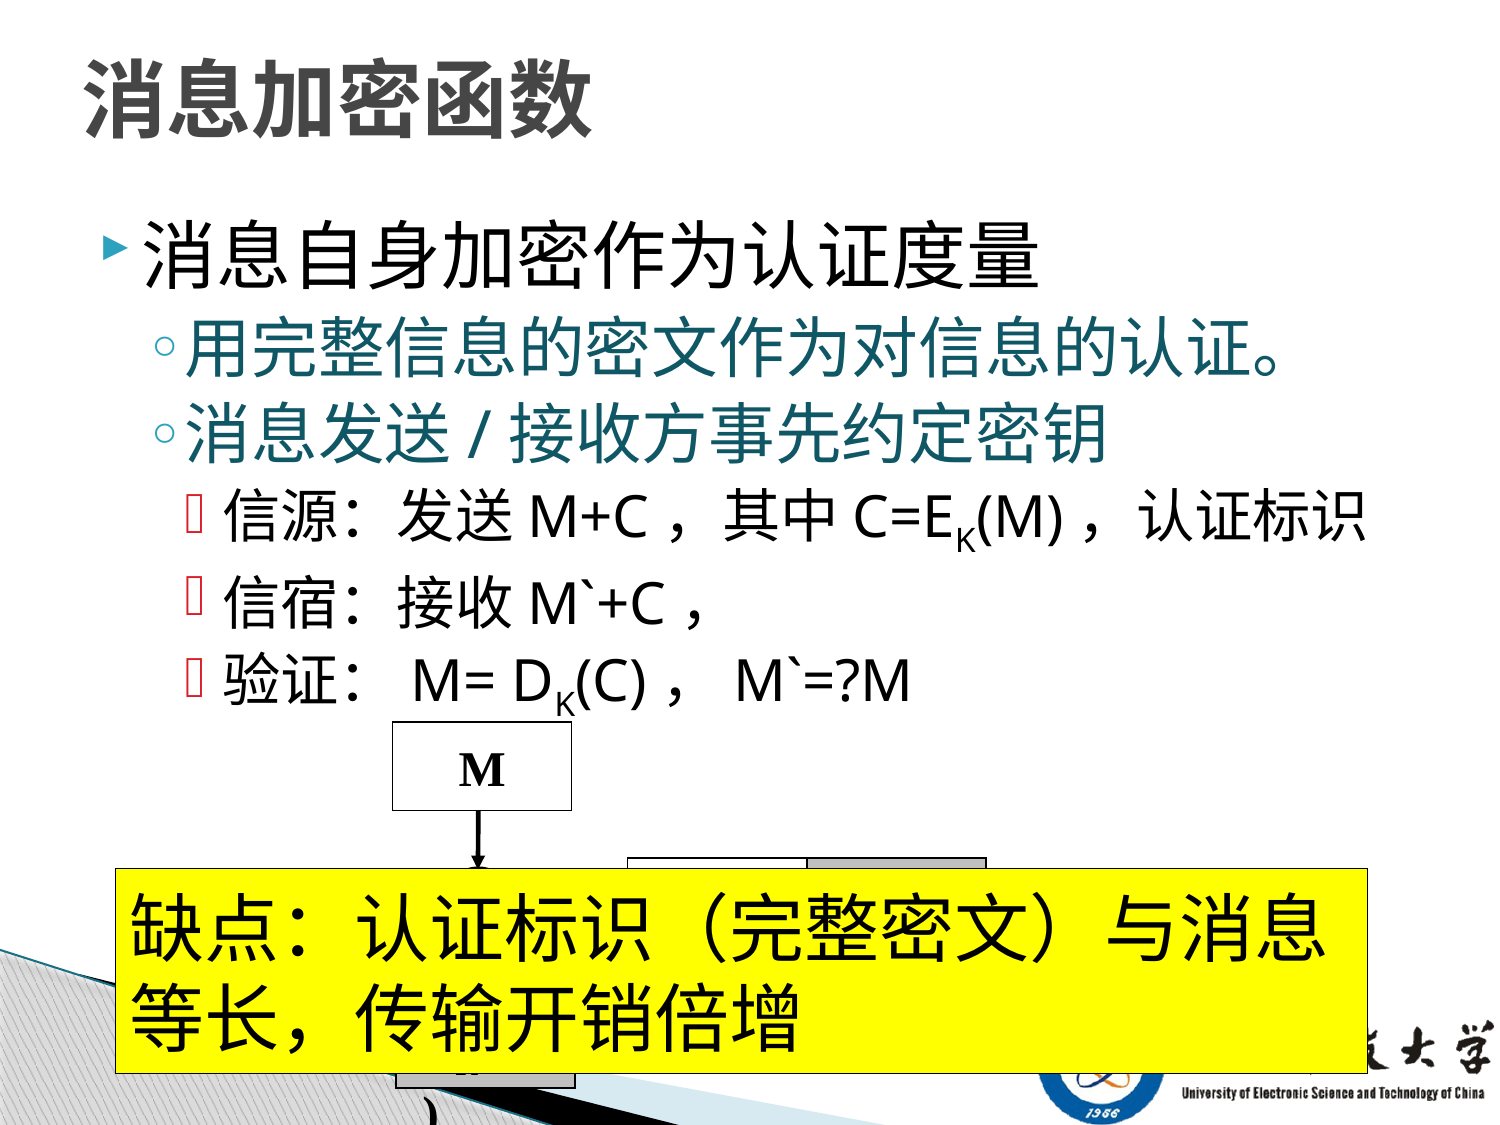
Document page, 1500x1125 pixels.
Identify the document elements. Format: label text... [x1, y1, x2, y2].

text_box M [392, 722, 572, 811]
picture [1037, 995, 1495, 1125]
text_box [572, 1074, 576, 1089]
text_box M [627, 857, 806, 868]
text_box [806, 857, 986, 868]
list 消息自身加密作为认证度量 用完整信息的密文作为对信息的认证。 消息发送/接收方事先约定密钥 信源：发送M+C，其中C=EK(M)，认证标识 信宿：接收M`+C， 验证：M= DK(C)，M`=?M [66, 201, 1417, 1052]
title 消息加密函数 [66, 3, 1417, 191]
text_box 缺点：认证标识（完整密文）与消息等长，传输开销倍增 [115, 868, 1368, 1074]
text_box EK(M) [818, 864, 983, 868]
text_box EK(M) [407, 1074, 572, 1125]
text_box [395, 1074, 407, 1089]
